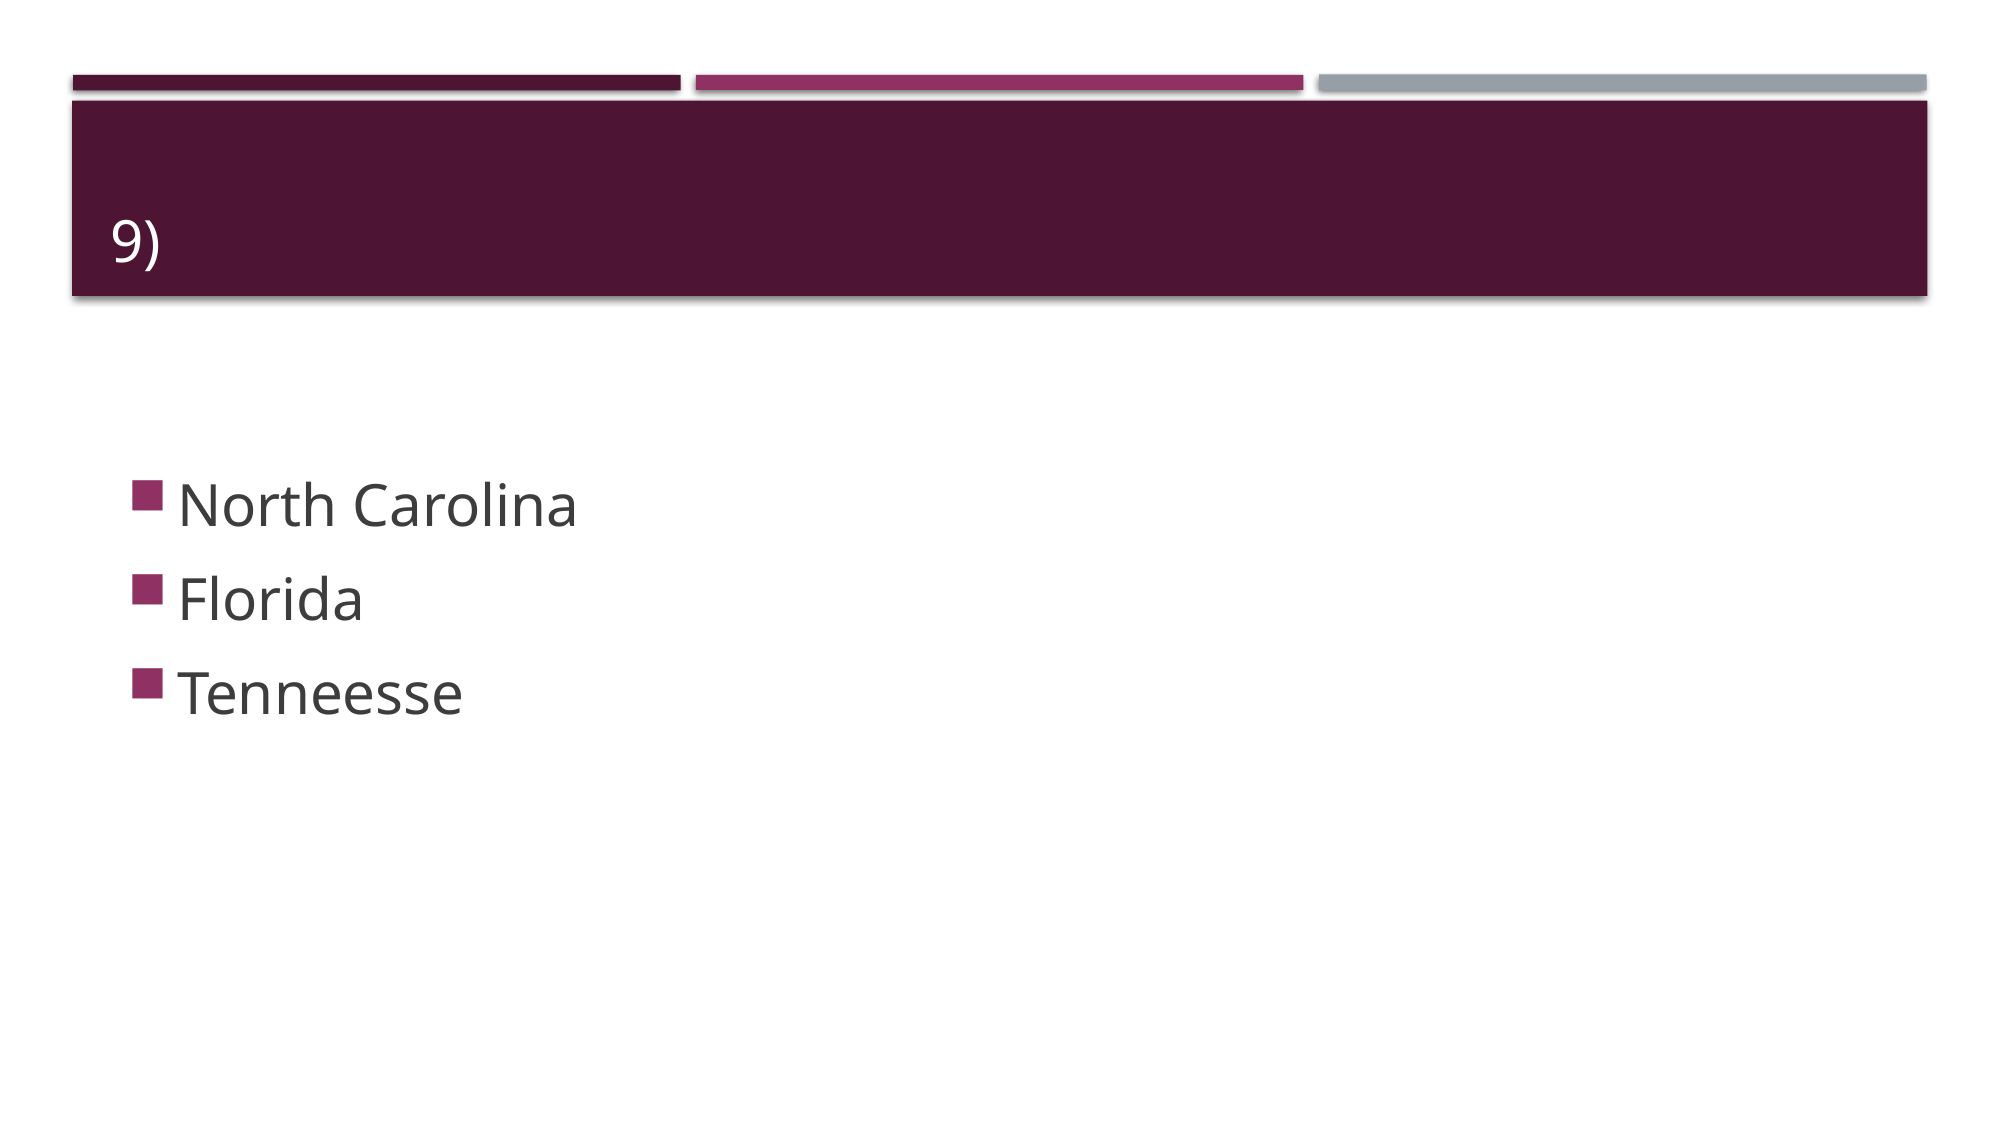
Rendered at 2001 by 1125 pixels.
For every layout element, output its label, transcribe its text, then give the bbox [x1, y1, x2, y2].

list North Carolina Florida Tenneesse [111, 295, 1922, 899]
title 9) [95, 115, 1905, 282]
